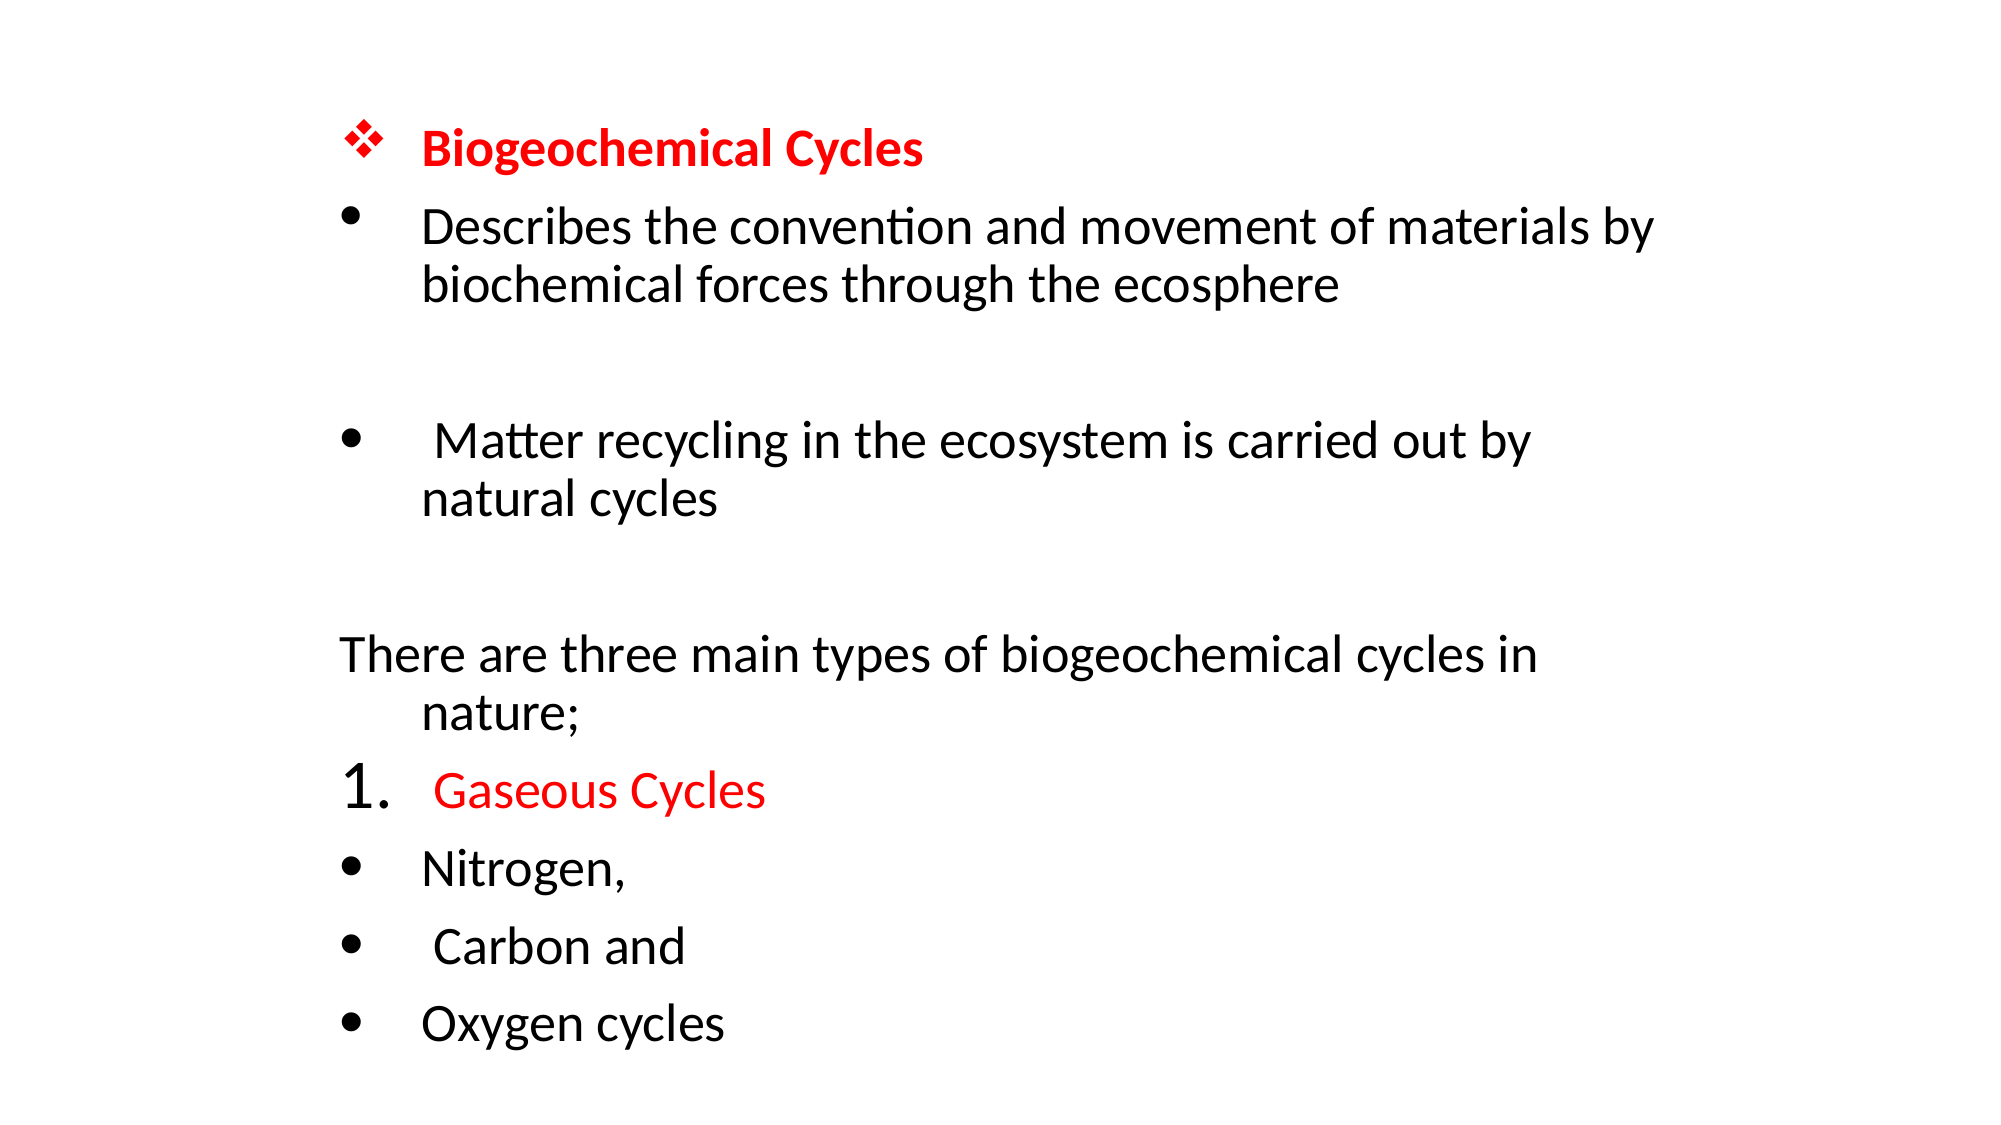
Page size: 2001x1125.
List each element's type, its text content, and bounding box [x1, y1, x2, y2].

list Biogeochemical Cycles Describes the convention and movement of materials by biochemical forces through the ecosphere Matter recycling in the ecosystem is carried out by natural cycles There are three main types of biogeochemical cycles in nature; Gaseous Cycles Nitrogen, Carbon and Oxygen cycles [324, 112, 1675, 1063]
